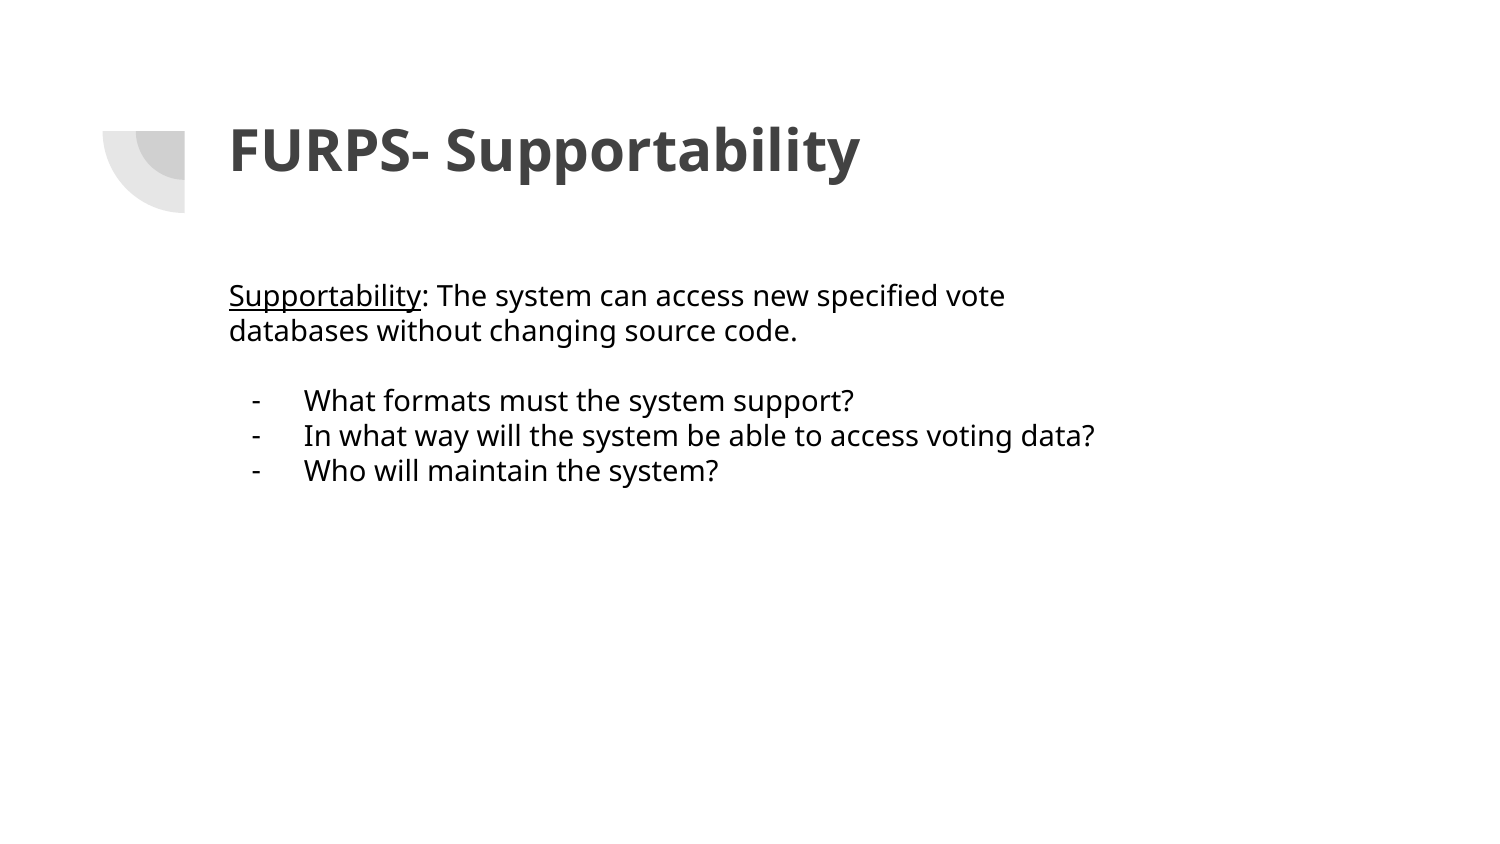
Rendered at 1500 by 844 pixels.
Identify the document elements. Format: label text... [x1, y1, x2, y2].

text_box Supportability: The system can access new specified vote databases without changing source code. What formats must the system support? In what way will the system be able to access voting data? Who will maintain the system? [213, 263, 1161, 537]
title FURPS- Supportability [213, 98, 1368, 263]
